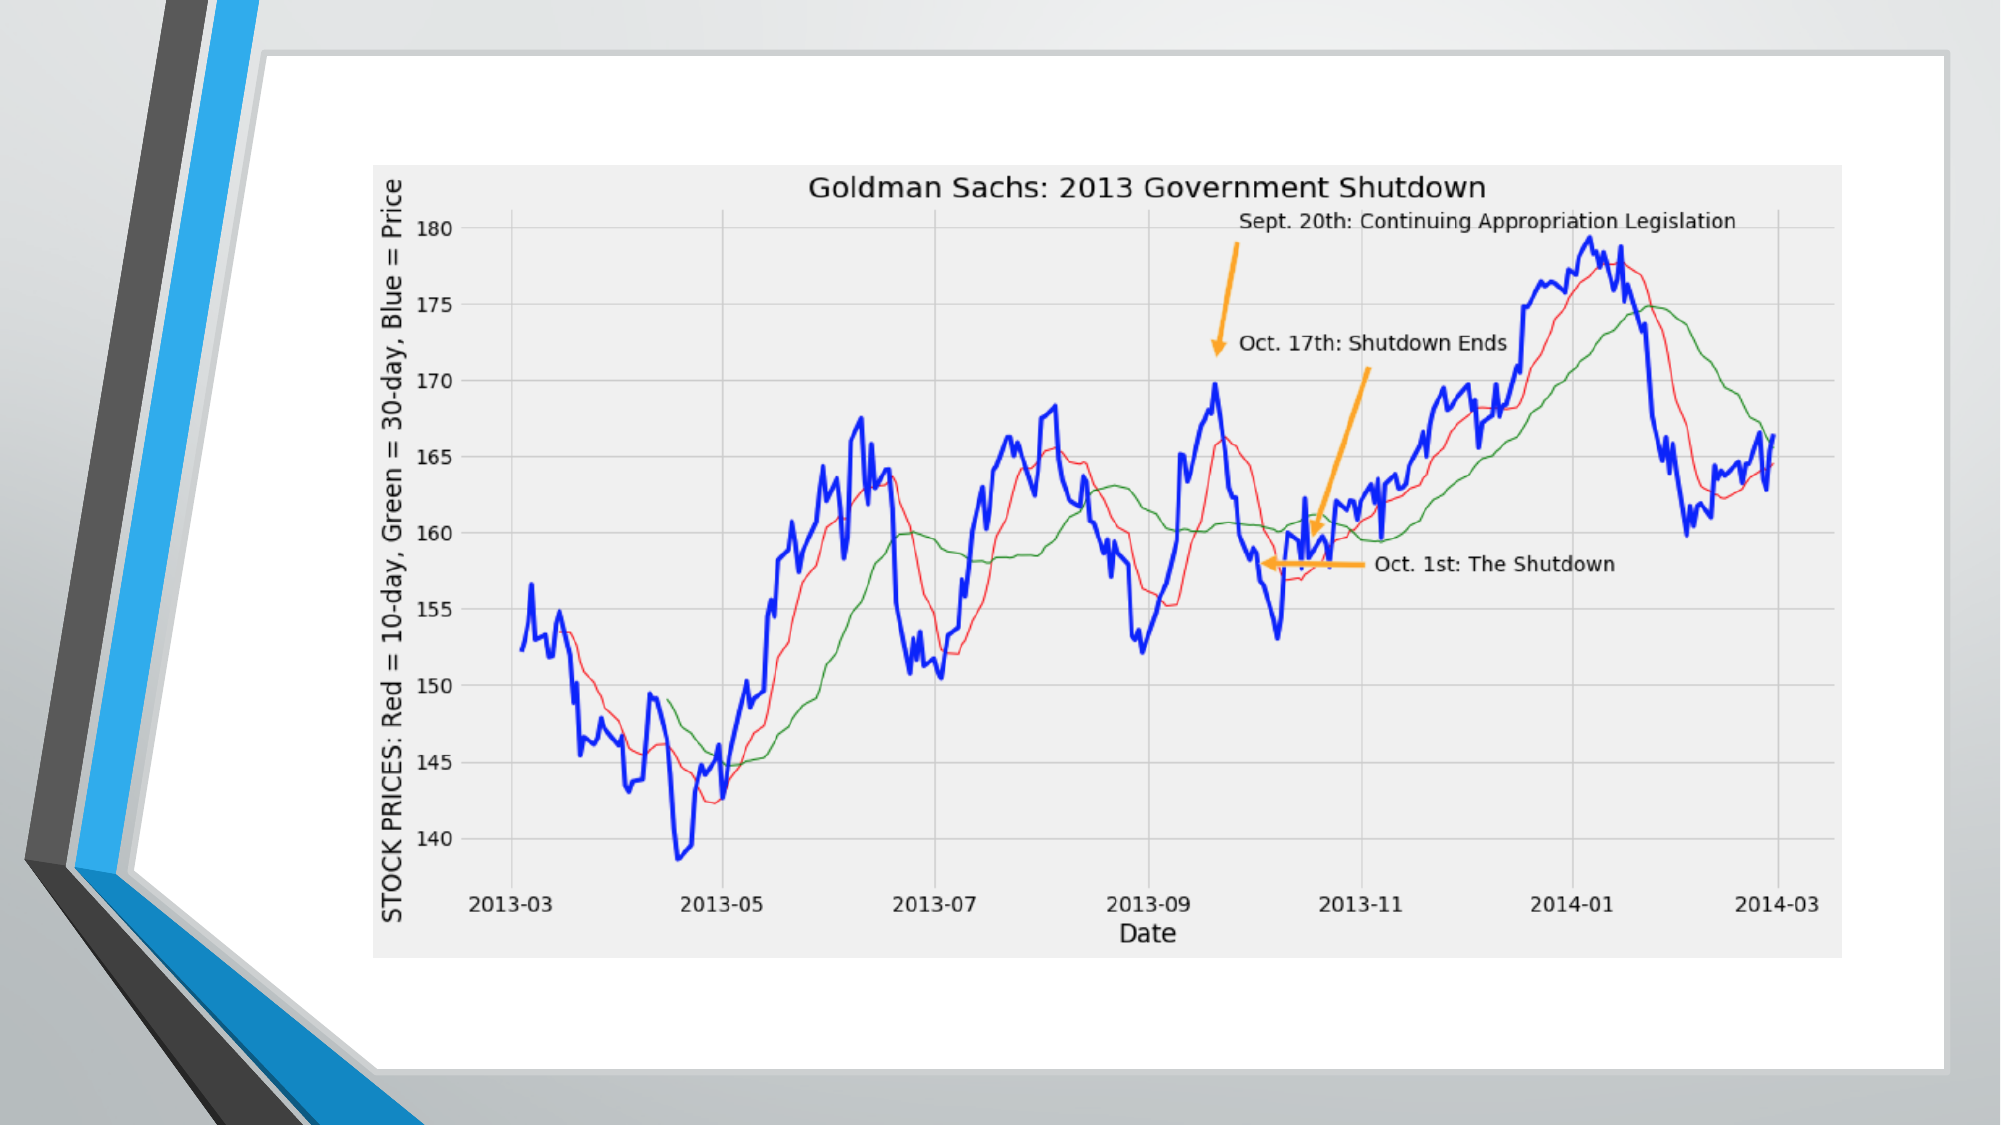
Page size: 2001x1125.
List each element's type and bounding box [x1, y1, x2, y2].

text_box [425, 51, 1949, 1074]
list [373, 165, 1842, 959]
text_box [24, 0, 425, 1125]
